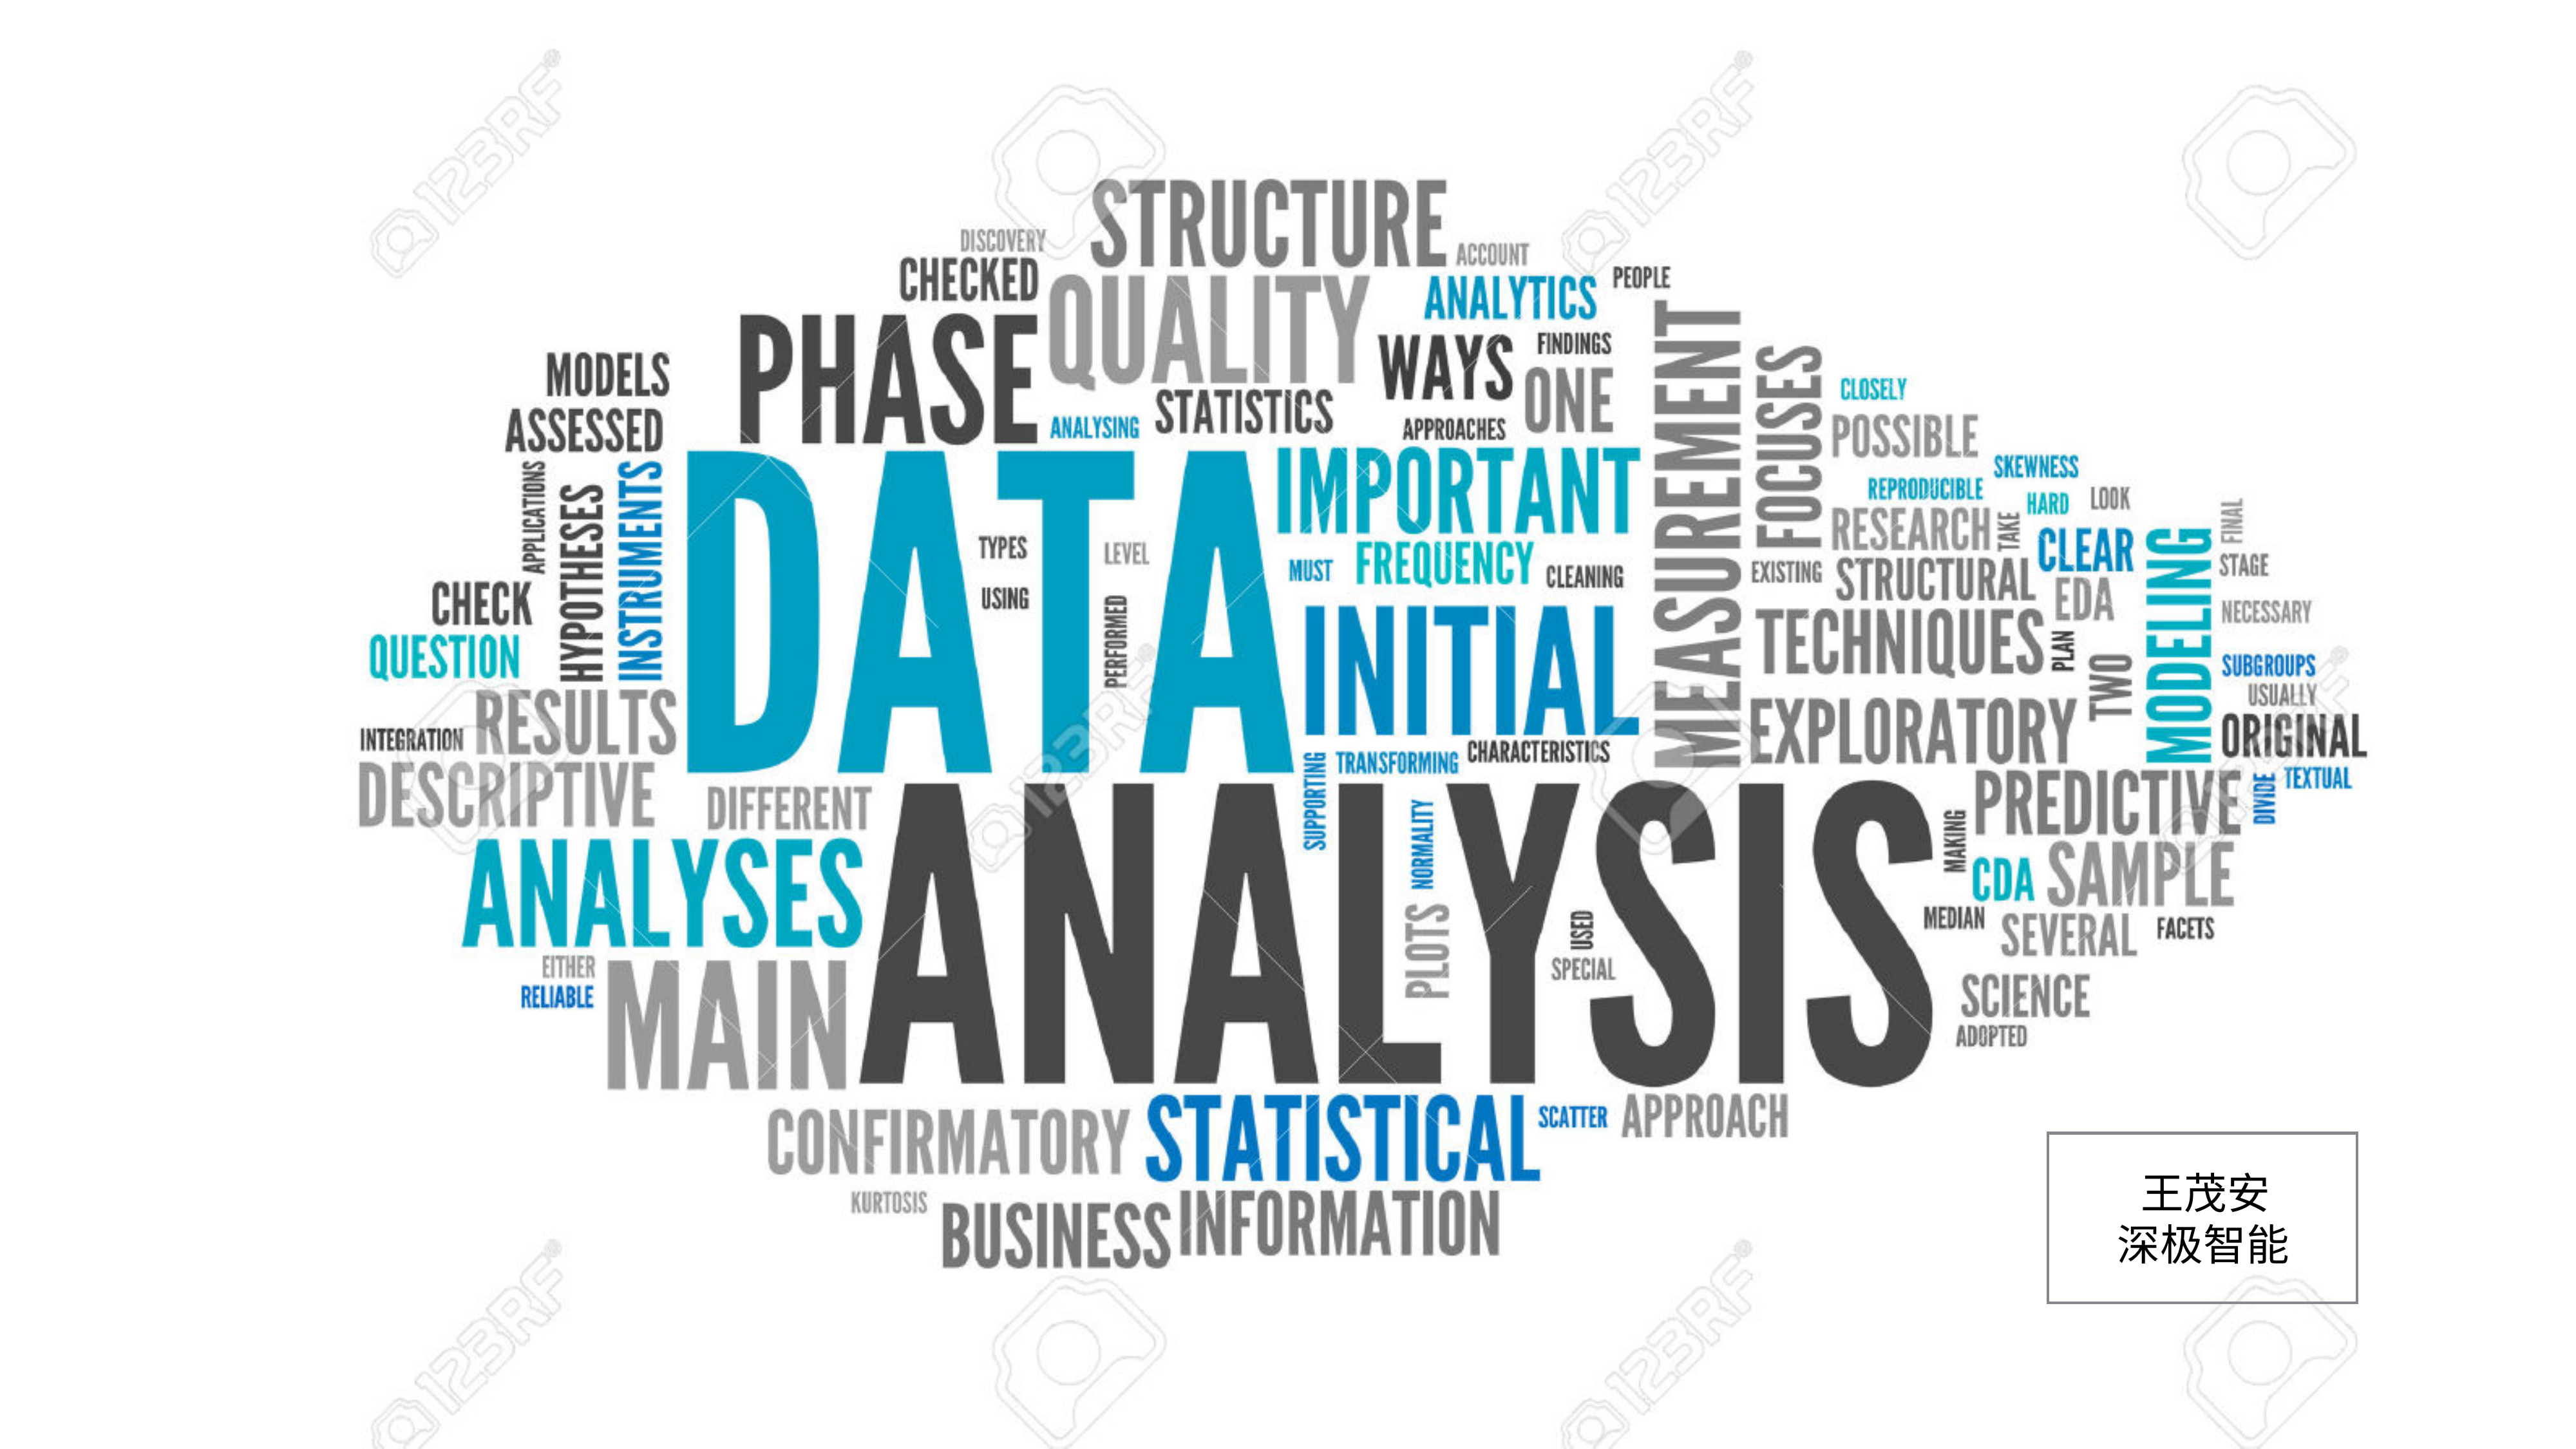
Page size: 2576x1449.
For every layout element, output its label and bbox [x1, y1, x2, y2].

picture [310, 0, 2418, 1449]
